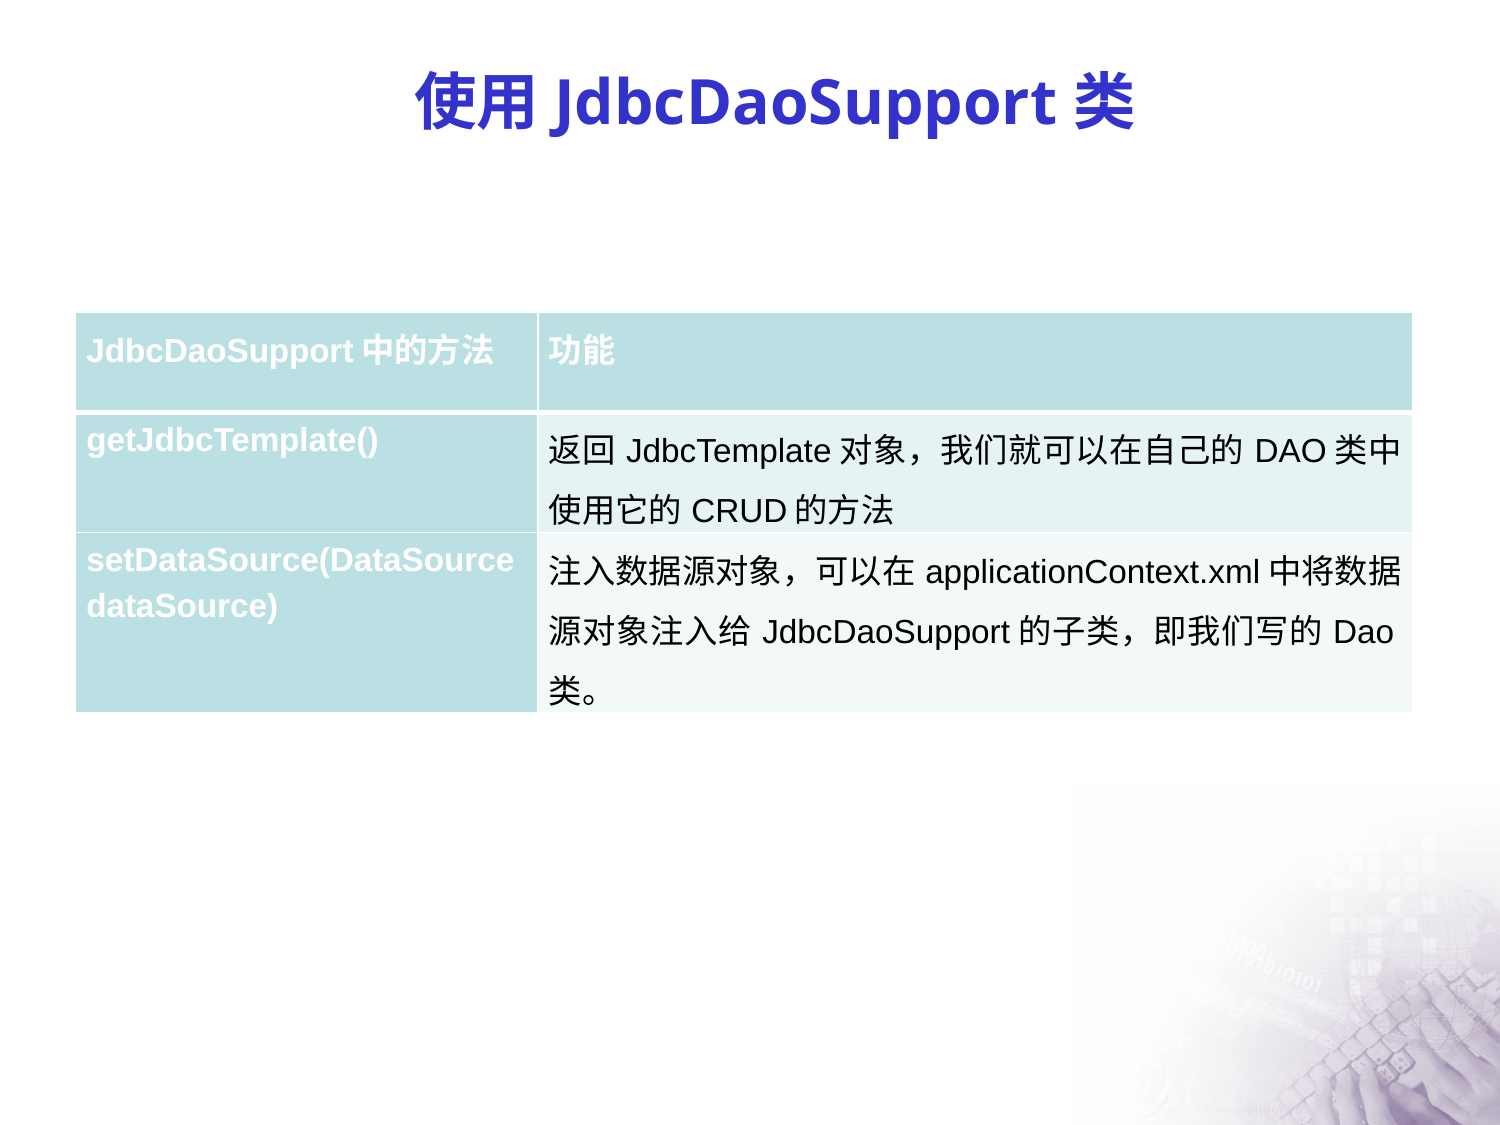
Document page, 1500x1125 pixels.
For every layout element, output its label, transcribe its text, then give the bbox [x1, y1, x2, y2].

picture [1072, 783, 1500, 1125]
table_header JdbcDaoSupport中的方法 [76, 313, 537, 410]
title 使用JdbcDaoSupport类 [99, 34, 1451, 166]
table_cell setDataSource(DataSource dataSource) [76, 533, 537, 712]
table_cell 注入数据源对象，可以在applicationContext.xml中将数据源对象注入给JdbcDaoSupport的子类，即我们写的Dao类。 [539, 533, 1412, 712]
table_cell 返回JdbcTemplate对象，我们就可以在自己的DAO类中使用它的CRUD的方法 [539, 415, 1412, 532]
table_header 功能 [539, 313, 1412, 410]
table_cell getJdbcTemplate() [76, 415, 537, 532]
